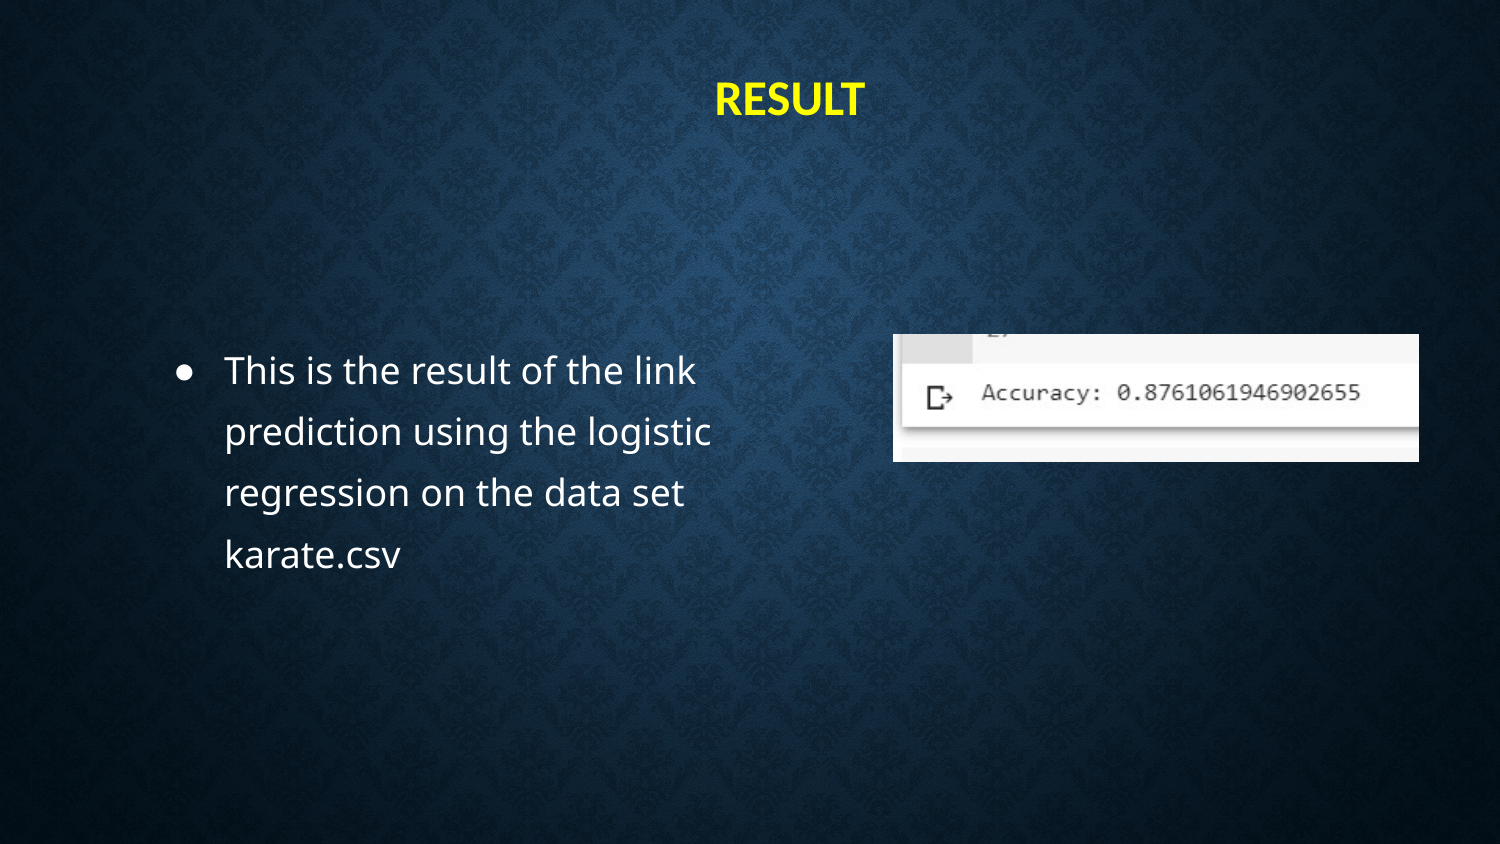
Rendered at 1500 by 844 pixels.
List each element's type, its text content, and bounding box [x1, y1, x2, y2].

picture [892, 334, 1419, 462]
title Result [212, 64, 1368, 215]
list This is the result of the link prediction using the logistic regression on the data set karate.csv [134, 319, 824, 642]
